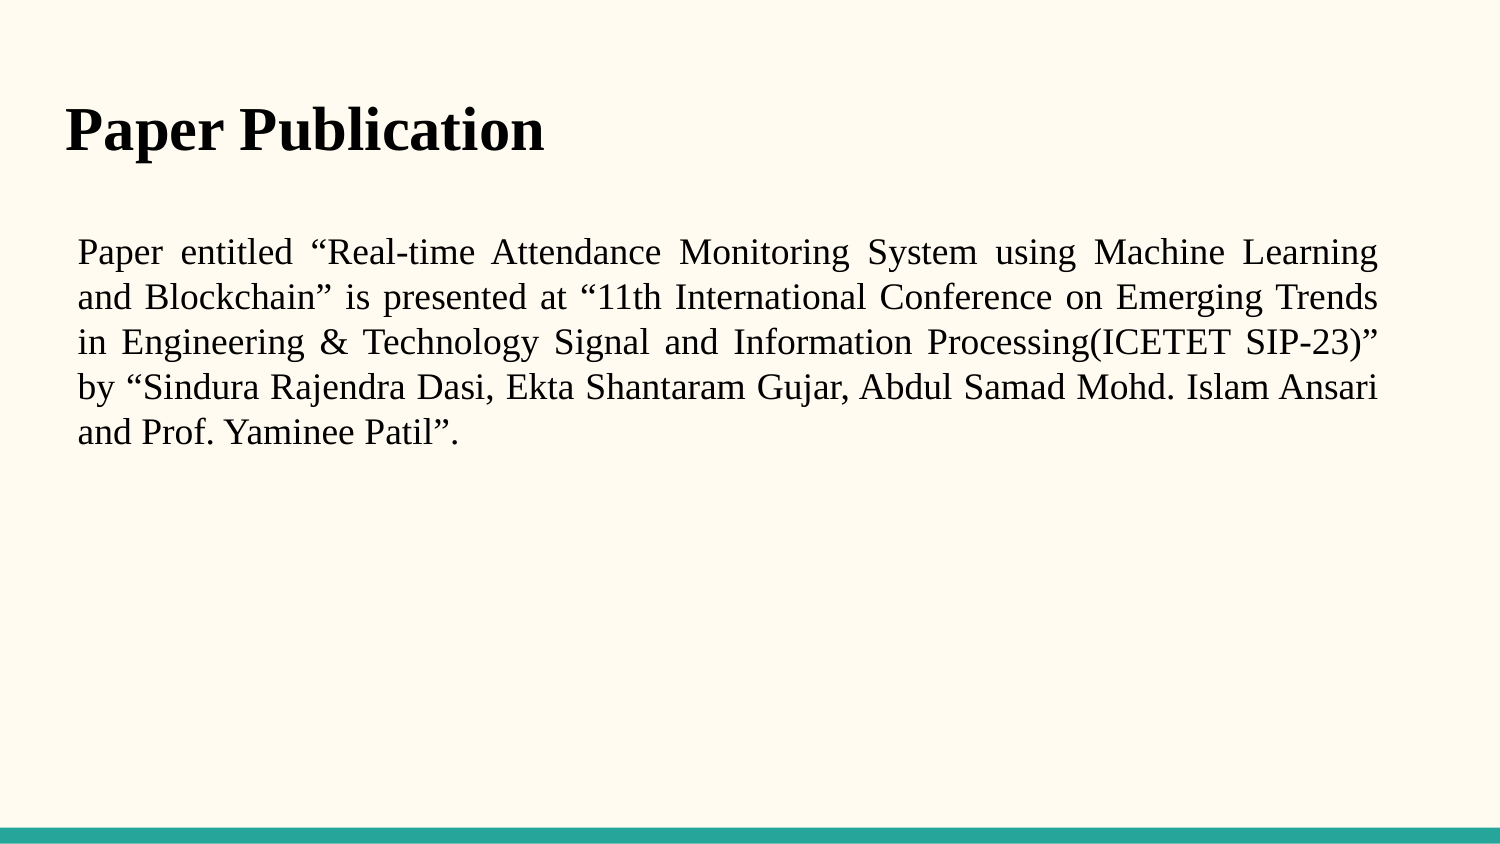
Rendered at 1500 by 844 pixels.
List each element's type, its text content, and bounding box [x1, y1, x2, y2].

text_box Paper Publication [51, 72, 1449, 174]
text_box Paper entitled “Real-time Attendance Monitoring System using Machine Learning and Blockchain” is presented at “11th International Conference on Emerging Trends in Engineering & Technology Signal and Information Processing(ICETET SIP-23)” by “Sindura Rajendra Dasi, Ekta Shantaram Gujar, Abdul Samad Mohd. Islam Ansari and Prof. Yaminee Patil”. [62, 219, 1396, 550]
text_box [51, 192, 1449, 750]
